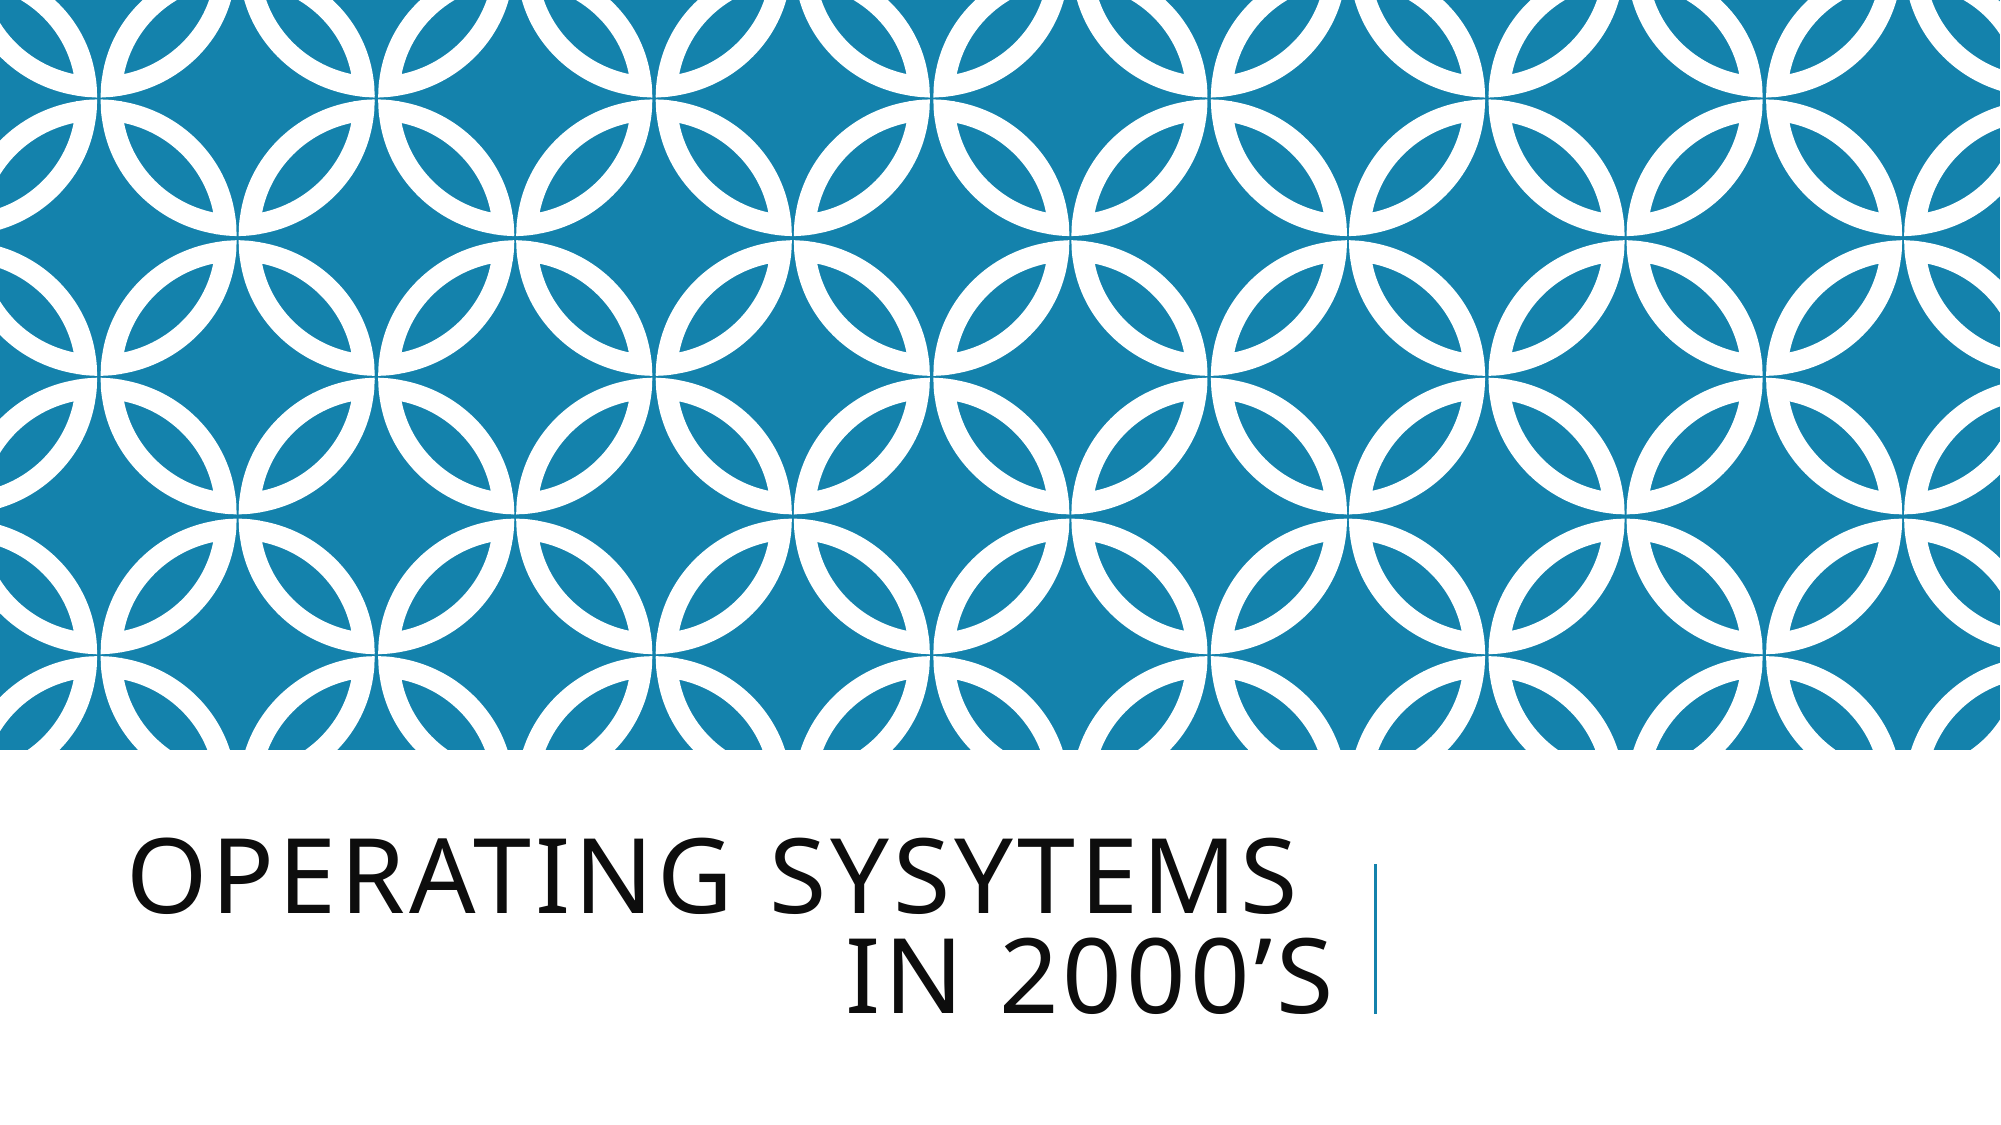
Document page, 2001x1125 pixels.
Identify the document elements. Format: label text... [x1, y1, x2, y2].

title OPERATING SYSYTEMS IN 2000’S [75, 813, 1350, 1054]
